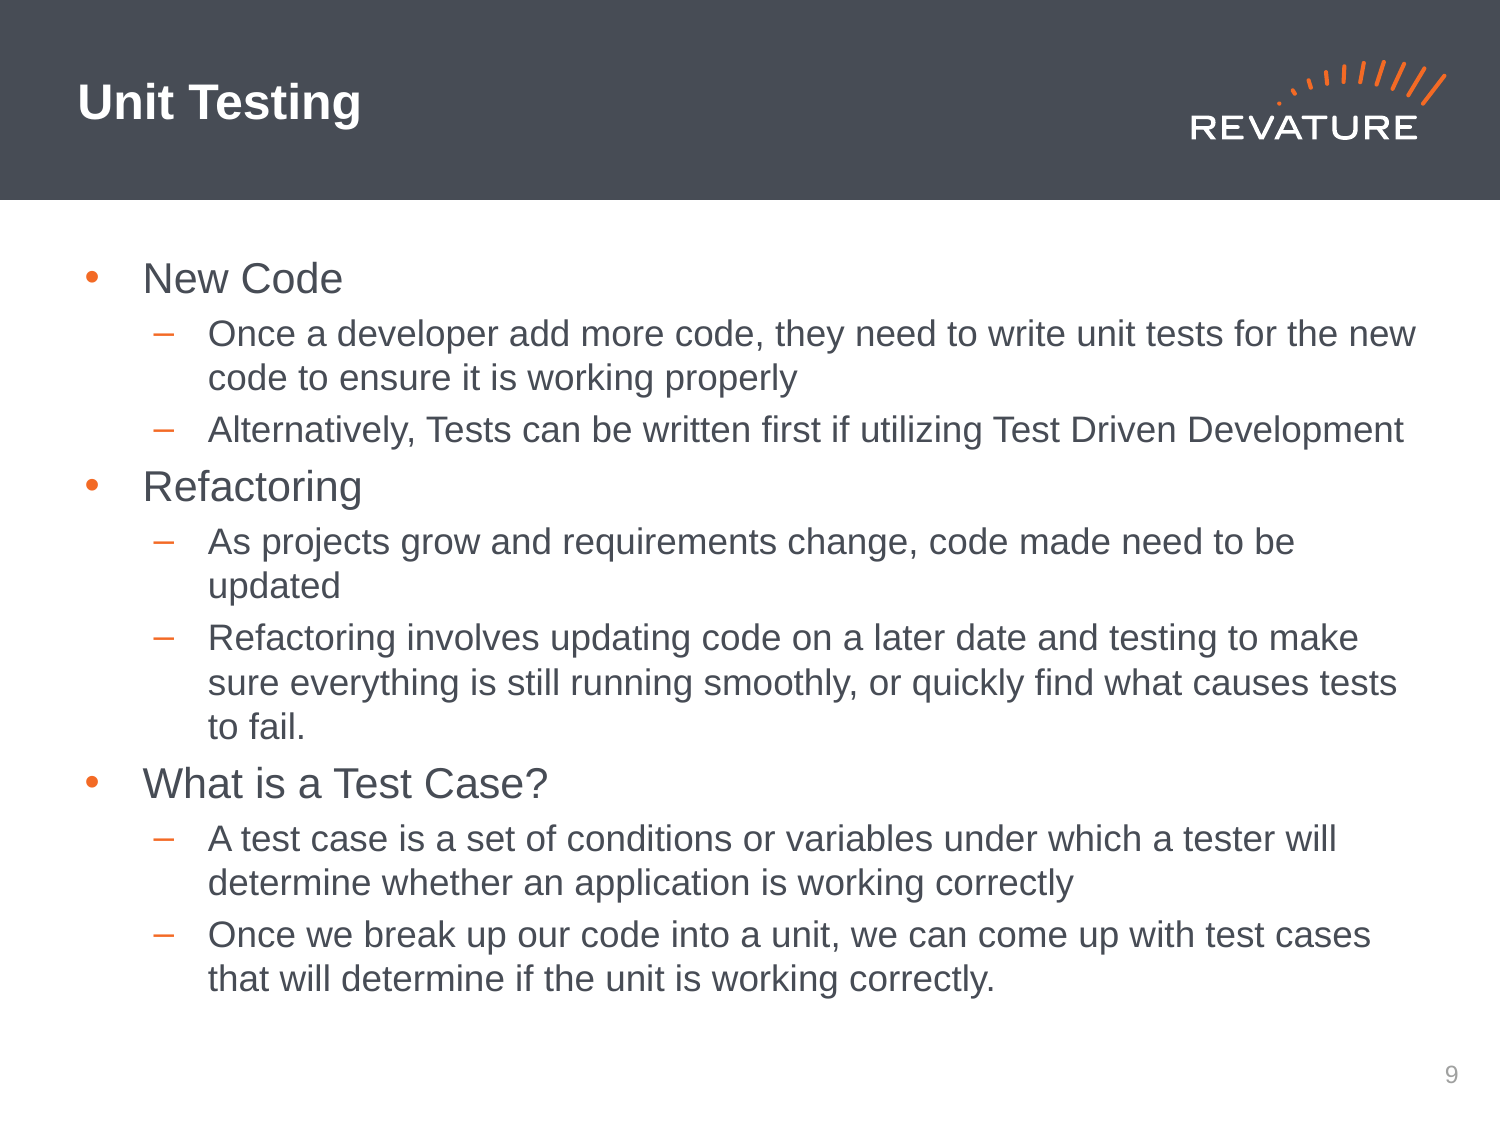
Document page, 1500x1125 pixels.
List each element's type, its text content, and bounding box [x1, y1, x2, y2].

list New Code Once a developer add more code, they need to write unit tests for the new code to ensure it is working properly Alternatively, Tests can be written first if utilizing Test Driven Development Refactoring As projects grow and requirements change, code made need to be updated Refactoring involves updating code on a later date and testing to make sure everything is still running smoothly, or quickly find what causes tests to fail. What is a Test Case? A test case is a set of conditions or variables under which a tester will determine whether an application is working correctly Once we break up our code into a unit, we can come up with test cases that will determine if the unit is working correctly. [62, 243, 1438, 1044]
slide_number 8 [1332, 1043, 1474, 1104]
title Unit Testing [62, 0, 1084, 200]
